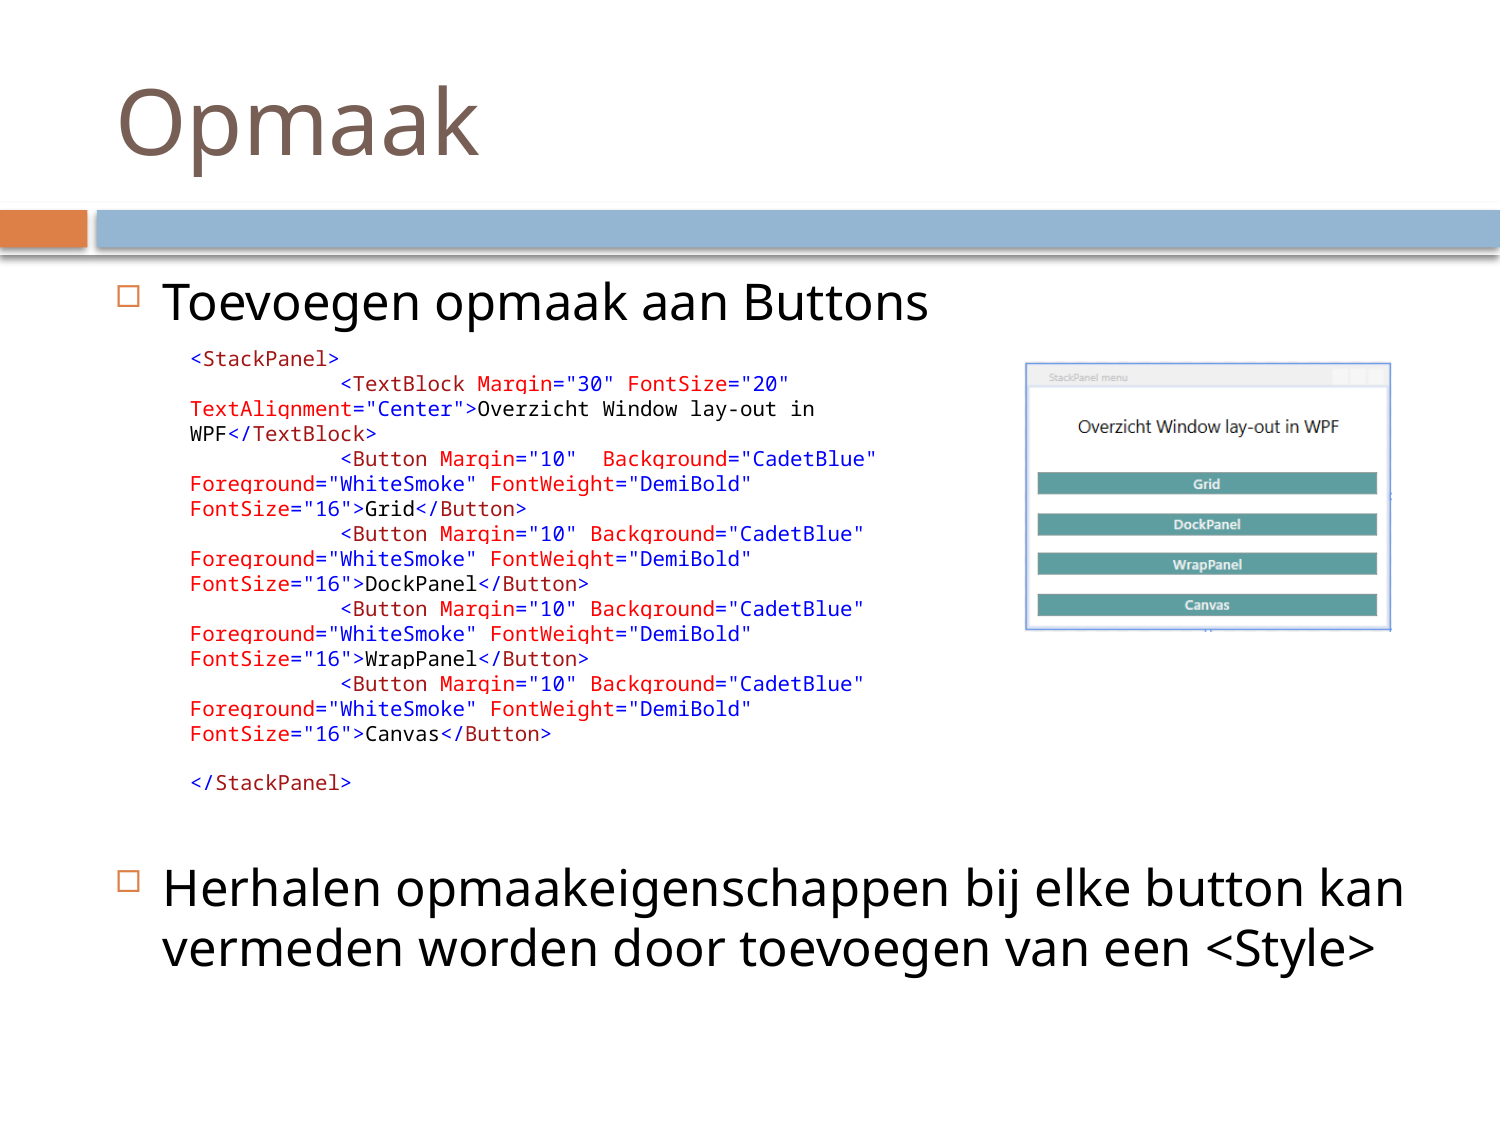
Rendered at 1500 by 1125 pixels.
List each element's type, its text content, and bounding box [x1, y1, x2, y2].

picture [1024, 360, 1393, 632]
list Toevoegen opmaak aan Buttons Herhalen opmaakeigenschappen bij elke button kan vermeden worden door toevoegen van een <Style> [100, 262, 1438, 1000]
title Opmaak [100, 37, 1438, 200]
text_box <StackPanel> <TextBlock Margin="30" FontSize="20" TextAlignment="Center">Overzicht Window lay-out in WPF</TextBlock> <Button Margin="10" Background="CadetBlue" Foreground="WhiteSmoke" FontWeight="DemiBold" FontSize="16">Grid</Button> <Button Margin="10" Background="CadetBlue" Foreground="WhiteSmoke" FontWeight="DemiBold" FontSize="16">DockPanel</Button> <Button Margin="10" Background="CadetBlue" Foreground="WhiteSmoke" FontWeight="DemiBold" FontSize="16">WrapPanel</Button> <Button Margin="10" Background="CadetBlue" Foreground="WhiteSmoke" FontWeight="DemiBold" FontSize="16">Canvas</Button> </StackPanel> [175, 338, 979, 803]
